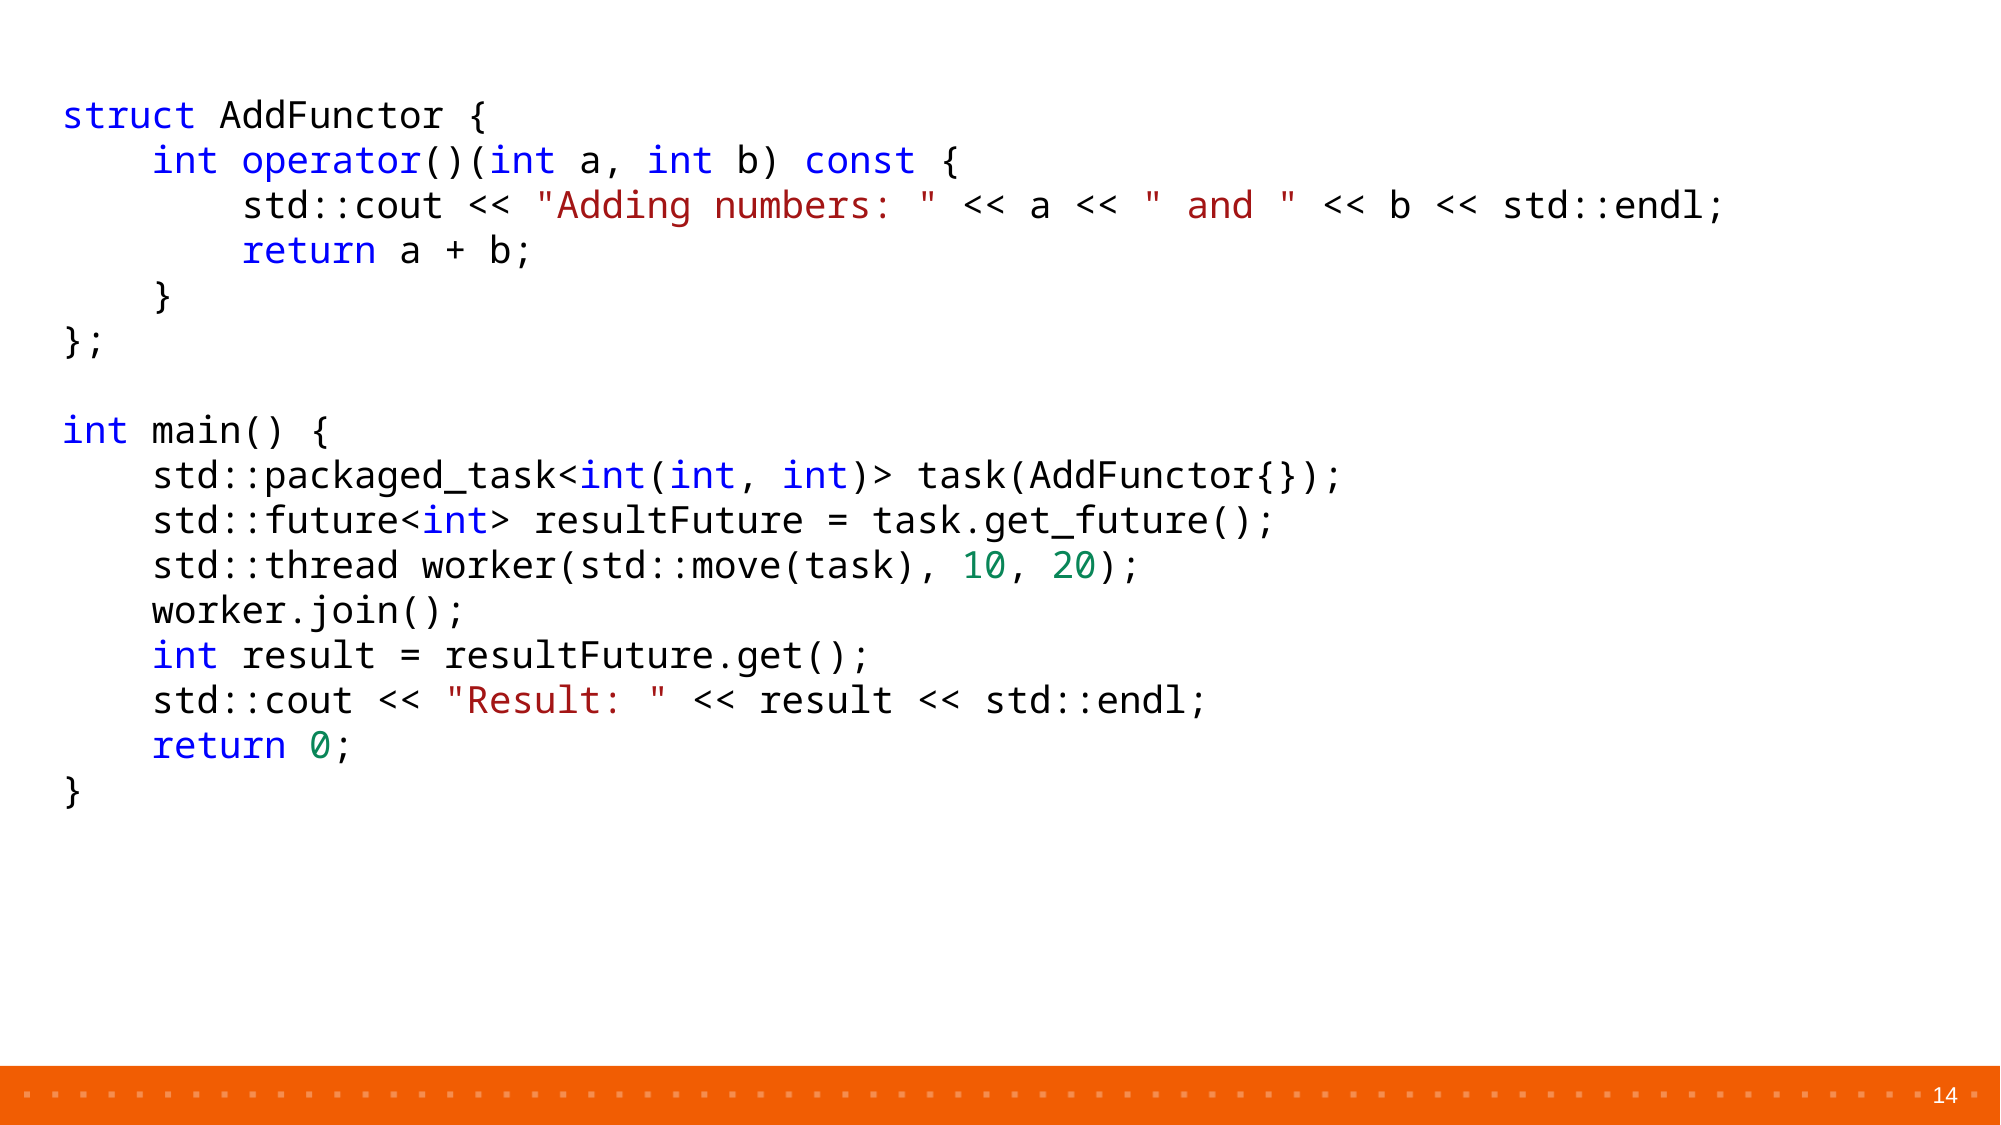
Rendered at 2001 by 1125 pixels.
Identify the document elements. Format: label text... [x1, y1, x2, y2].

picture [0, 1065, 2001, 1125]
slide_number 14 [1922, 1080, 1969, 1110]
text_box struct AddFunctor { int operator()(int a, int b) const { std::cout << "Adding numbers: " << a << " and " << b << std::endl; return a + b; } }; int main() { std::packaged_task<int(int, int)> task(AddFunctor{}); std::future<int> resultFuture = task.get_future(); std::thread worker(std::move(task), 10, 20); worker.join(); int result = resultFuture.get(); std::cout << "Result: " << result << std::endl; return 0; } [46, 83, 2000, 819]
